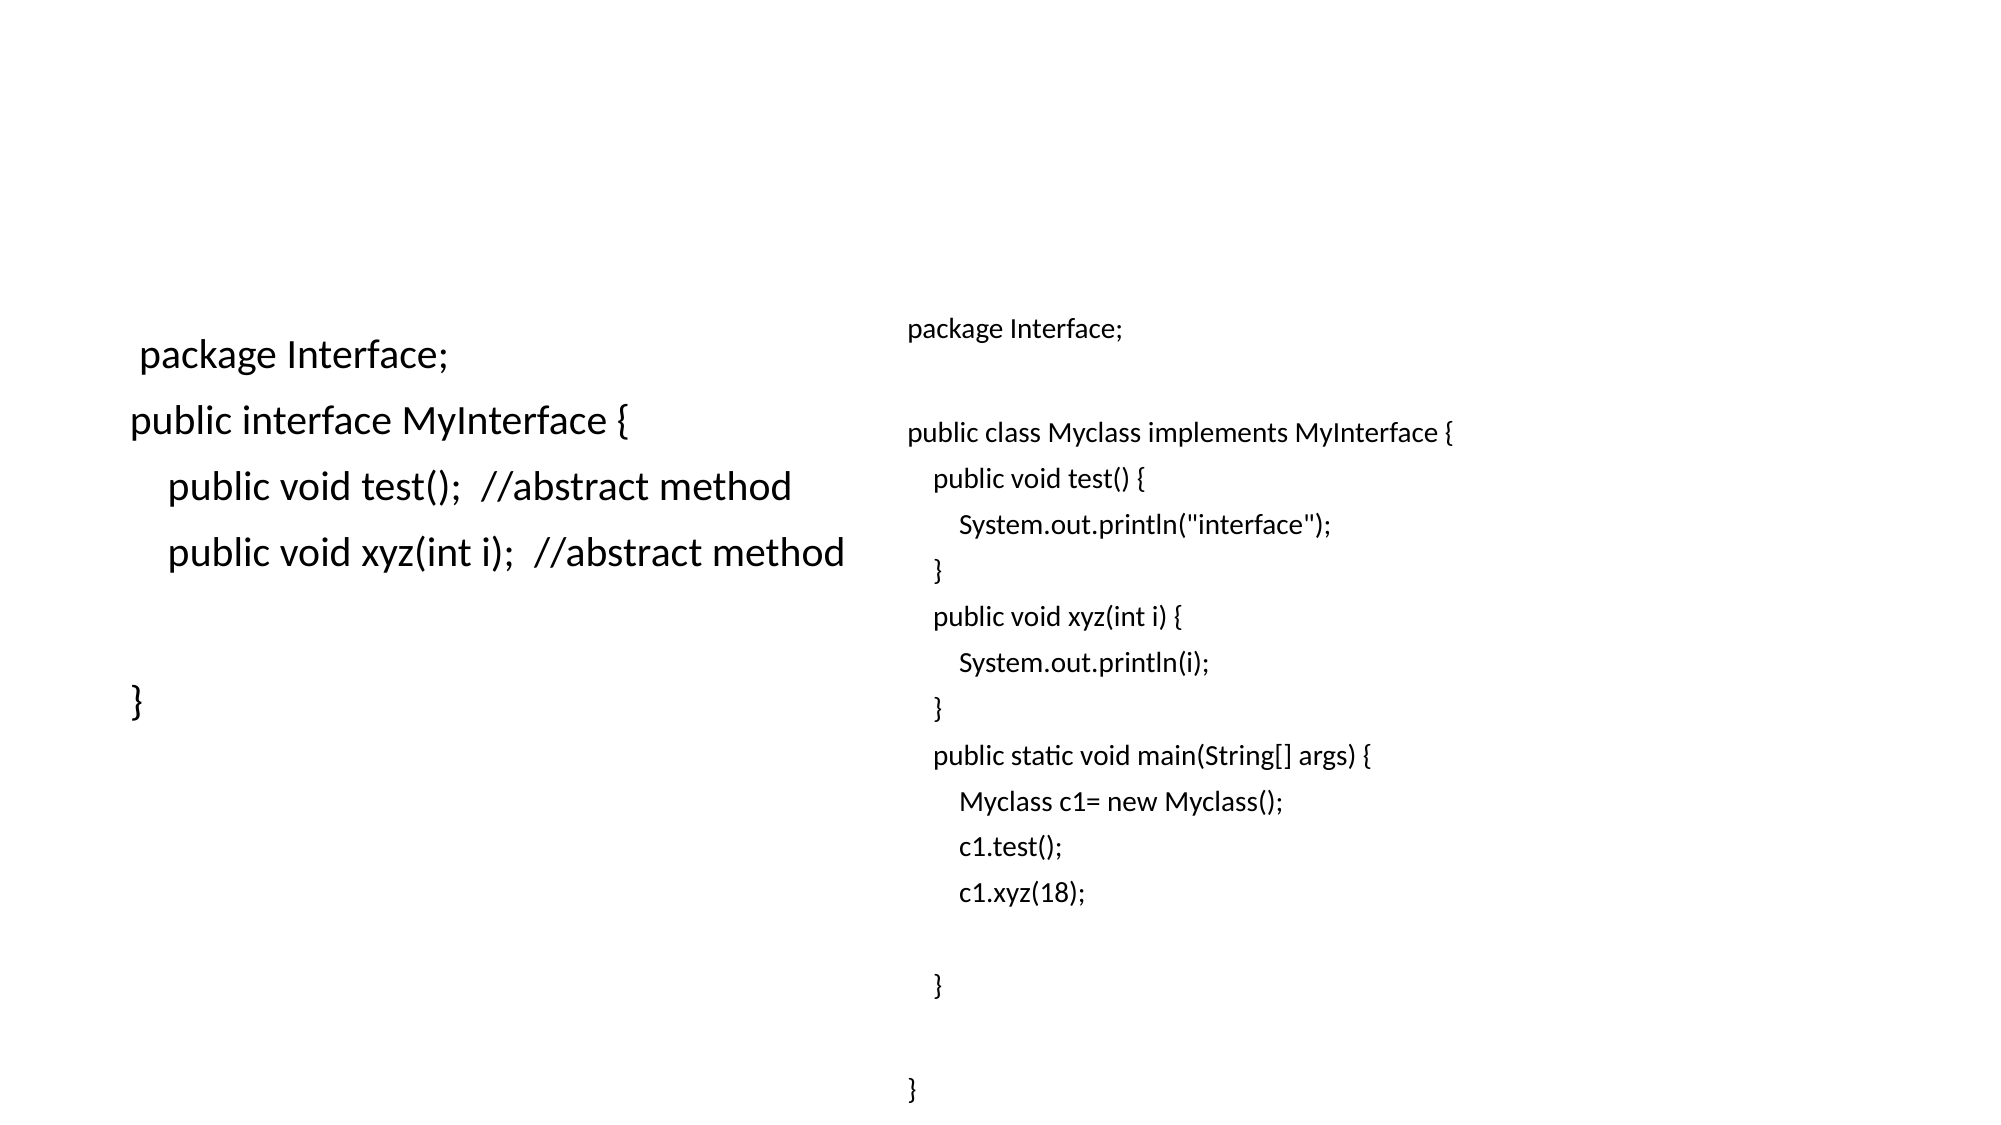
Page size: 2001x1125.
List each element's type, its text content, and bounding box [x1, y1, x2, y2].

text_box package Interface; public class Myclass implements MyInterface { public void test() { System.out.println("interface"); } public void xyz(int i) { System.out.println(i); } public static void main(String[] args) { Myclass c1= new Myclass(); c1.test(); c1.xyz(18); } } [892, 305, 1707, 1115]
list package Interface; public interface MyInterface { public void test(); //abstract method public void xyz(int i); //abstract method } [114, 324, 887, 1039]
